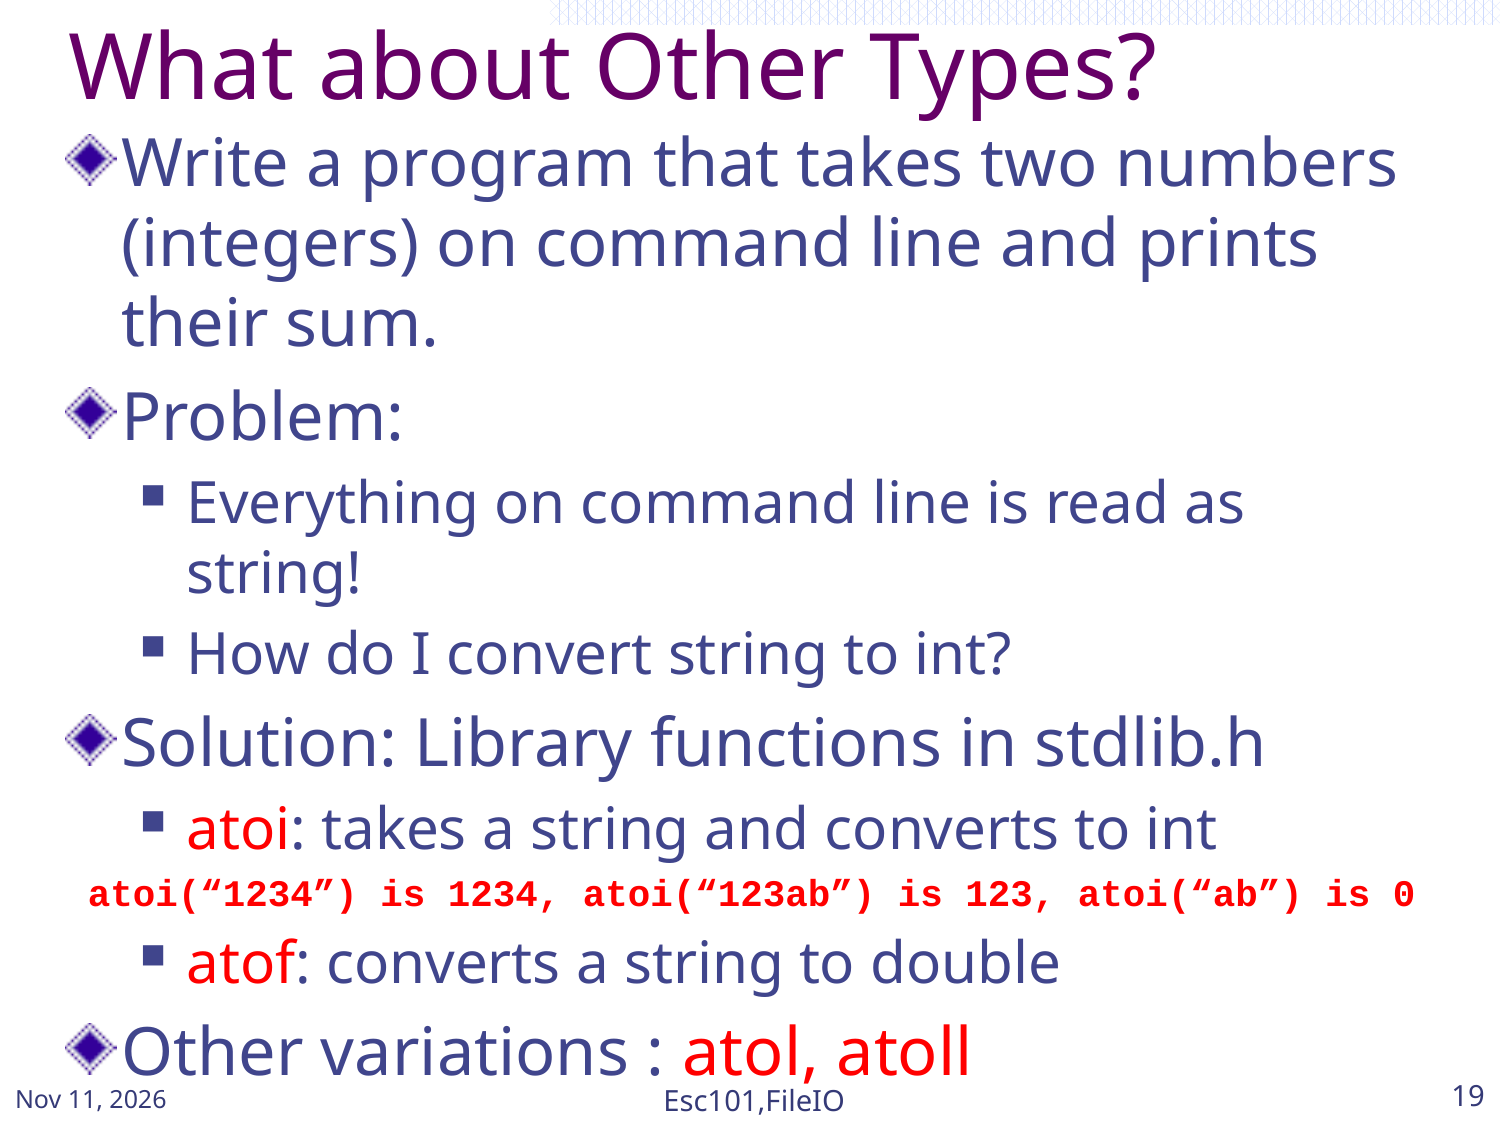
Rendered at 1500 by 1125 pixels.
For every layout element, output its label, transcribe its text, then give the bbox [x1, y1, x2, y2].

slide_number 19 [1187, 1049, 1500, 1125]
title What about Other Types? [52, 7, 1459, 126]
footer Esc101,FileIO [483, 1049, 1026, 1125]
picture [65, 134, 117, 186]
list Write a program that takes two numbers (integers) on command line and prints their sum. Problem: Everything on command line is read as string! How do I convert string to int? Solution: Library functions in stdlib.h atoi: takes a string and converts to int atoi(“1234”) is 1234, atoi(“123ab”) is 123, atoi(“ab”) is 0 atof: converts a string to double Other variations : atol, atoll [49, 112, 1445, 1063]
picture [65, 387, 117, 439]
slide_number Apr-15 [0, 1049, 313, 1125]
picture [65, 714, 117, 766]
picture [65, 1023, 117, 1049]
